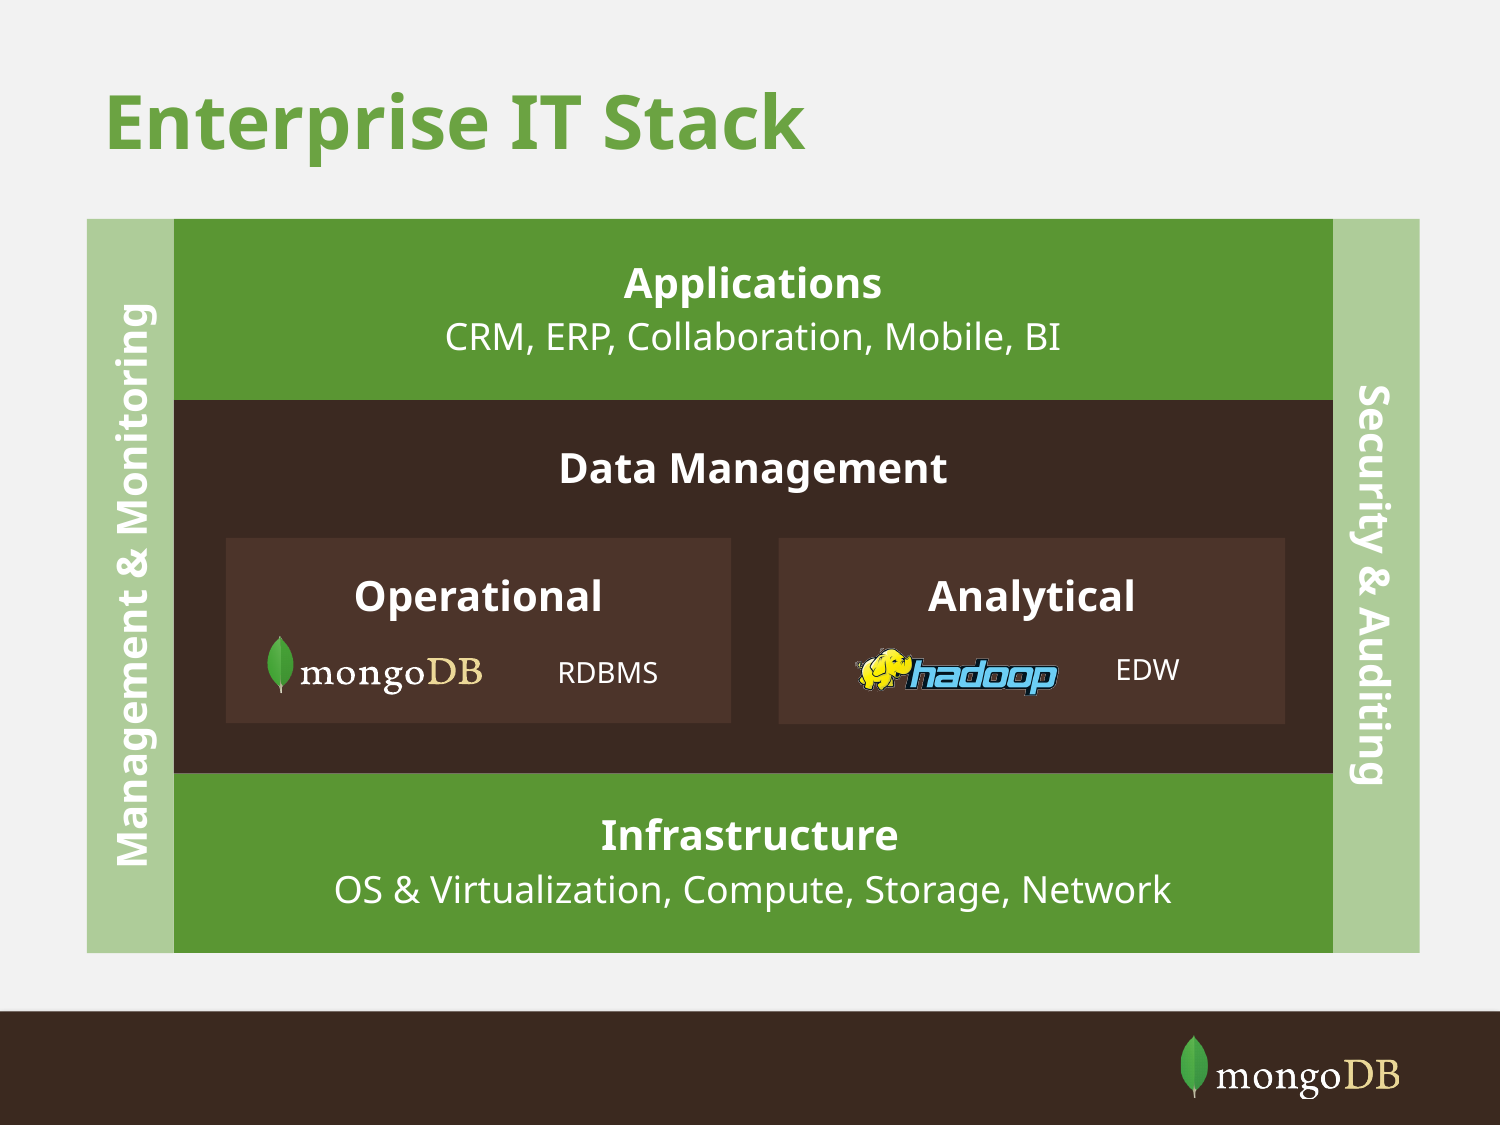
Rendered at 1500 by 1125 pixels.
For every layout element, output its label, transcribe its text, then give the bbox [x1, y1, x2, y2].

text_box Management & Monitoring [86, 218, 174, 954]
text_box CRM, ERP, Collaboration, Mobile, BI [243, 313, 1264, 359]
picture [854, 639, 1060, 701]
text_box OS & Virtualization, Compute, Storage, Network [243, 865, 1264, 911]
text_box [778, 537, 1286, 725]
text_box Data Management [543, 434, 963, 500]
text_box Infrastructure [586, 801, 914, 866]
picture [266, 635, 483, 695]
text_box Applications [609, 249, 898, 315]
text_box [173, 218, 1333, 400]
text_box [174, 773, 1333, 953]
title Enterprise IT Stack [103, 55, 1399, 195]
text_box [225, 537, 732, 724]
text_box Security & Auditing [1333, 218, 1420, 953]
text_box [174, 400, 1333, 773]
